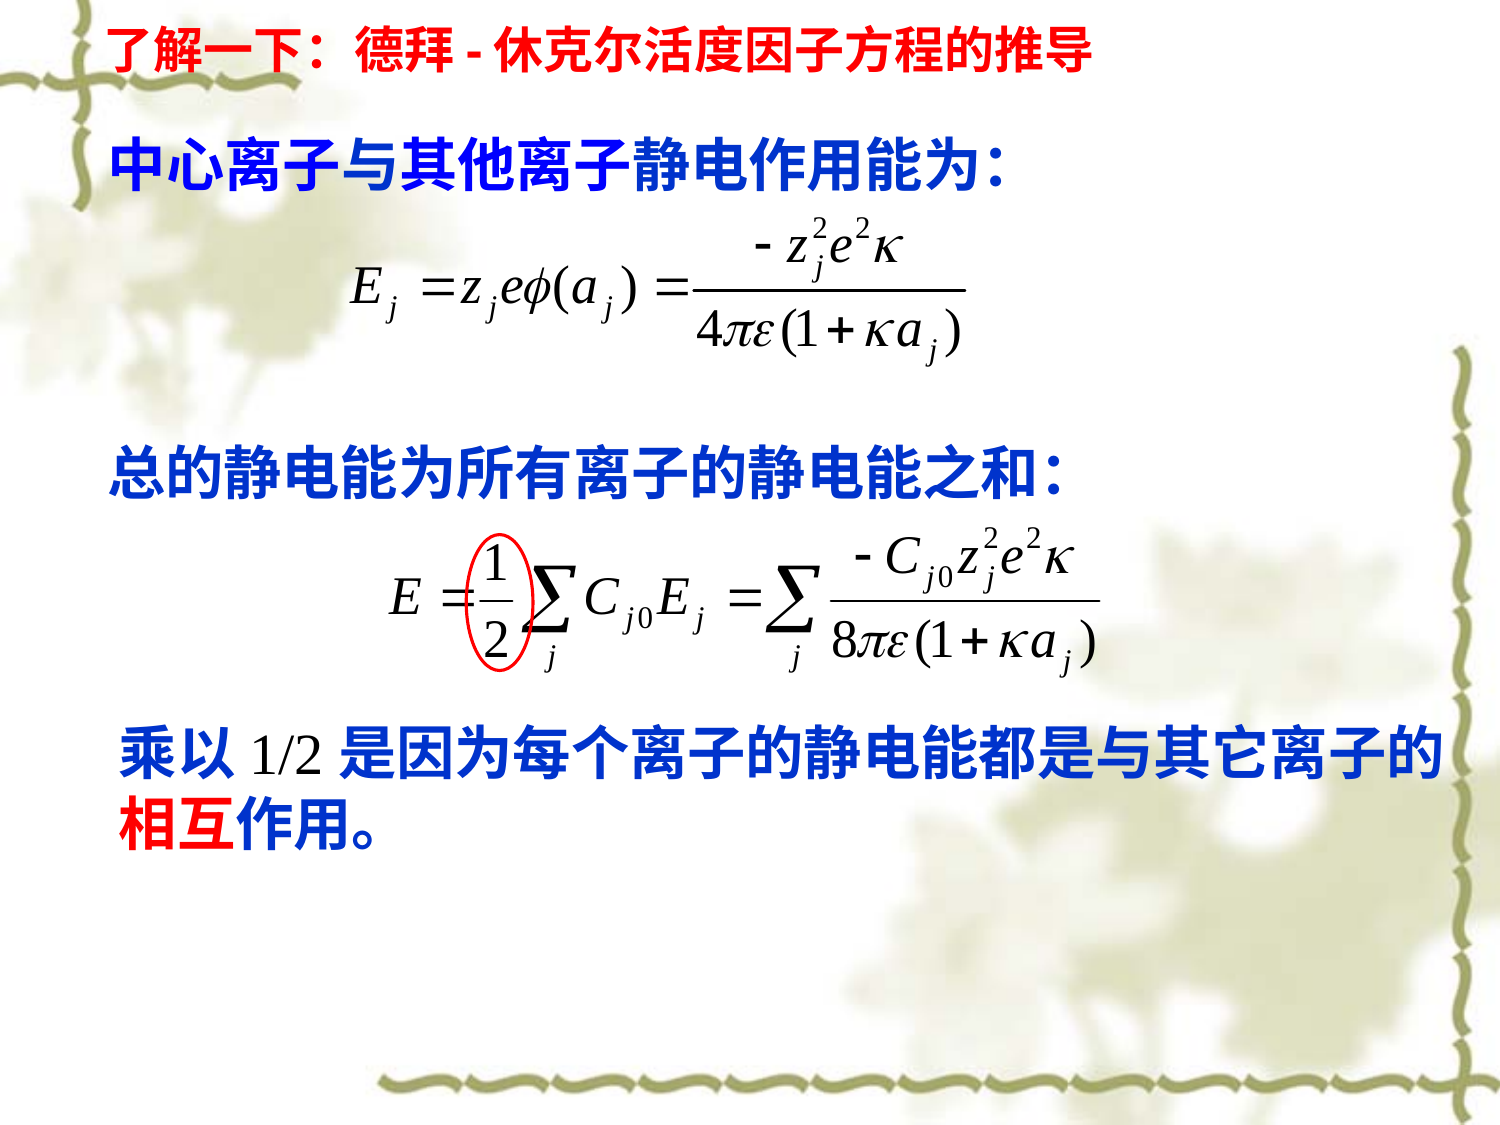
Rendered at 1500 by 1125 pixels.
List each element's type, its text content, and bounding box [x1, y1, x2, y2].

text_box 总的静电能为所有离子的静电能之和： [92, 428, 1434, 514]
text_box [340, 203, 976, 377]
text_box 乘以1/2是因为每个离子的静电能都是与其它离子的相互作用。 [104, 709, 1471, 864]
picture [0, 0, 1500, 1125]
text_box 了解一下：德拜-休克尔活度因子方程的推导 [89, 11, 1109, 87]
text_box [379, 514, 1110, 688]
text_box 中心离子与其他离子静电作用能为： [93, 120, 1077, 206]
